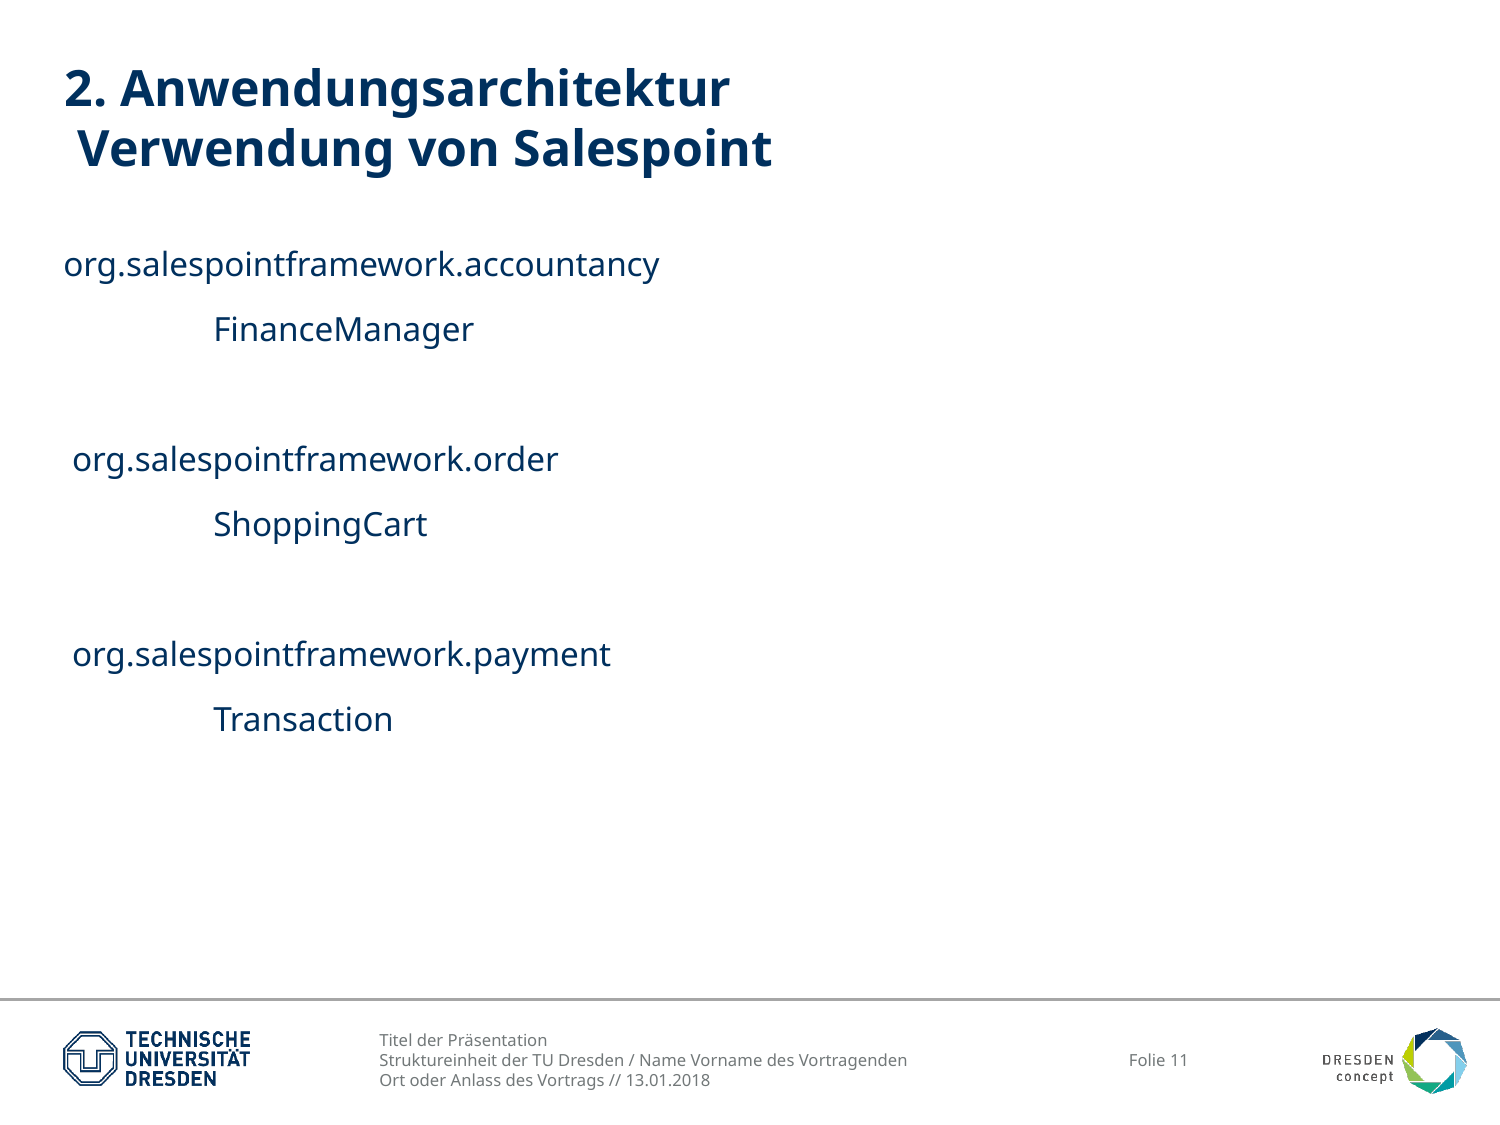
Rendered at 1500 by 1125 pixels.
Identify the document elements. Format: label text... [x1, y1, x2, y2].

picture [1323, 1028, 1467, 1094]
title 2. Anwendungsarchitektur Verwendung von Salespoint [64, 56, 1437, 190]
list org.salespointframework.accountancy FinanceManager org.salespointframework.order ShoppingCart org.salespointframework.payment Transaction [63, 243, 750, 941]
picture [63, 1031, 250, 1086]
